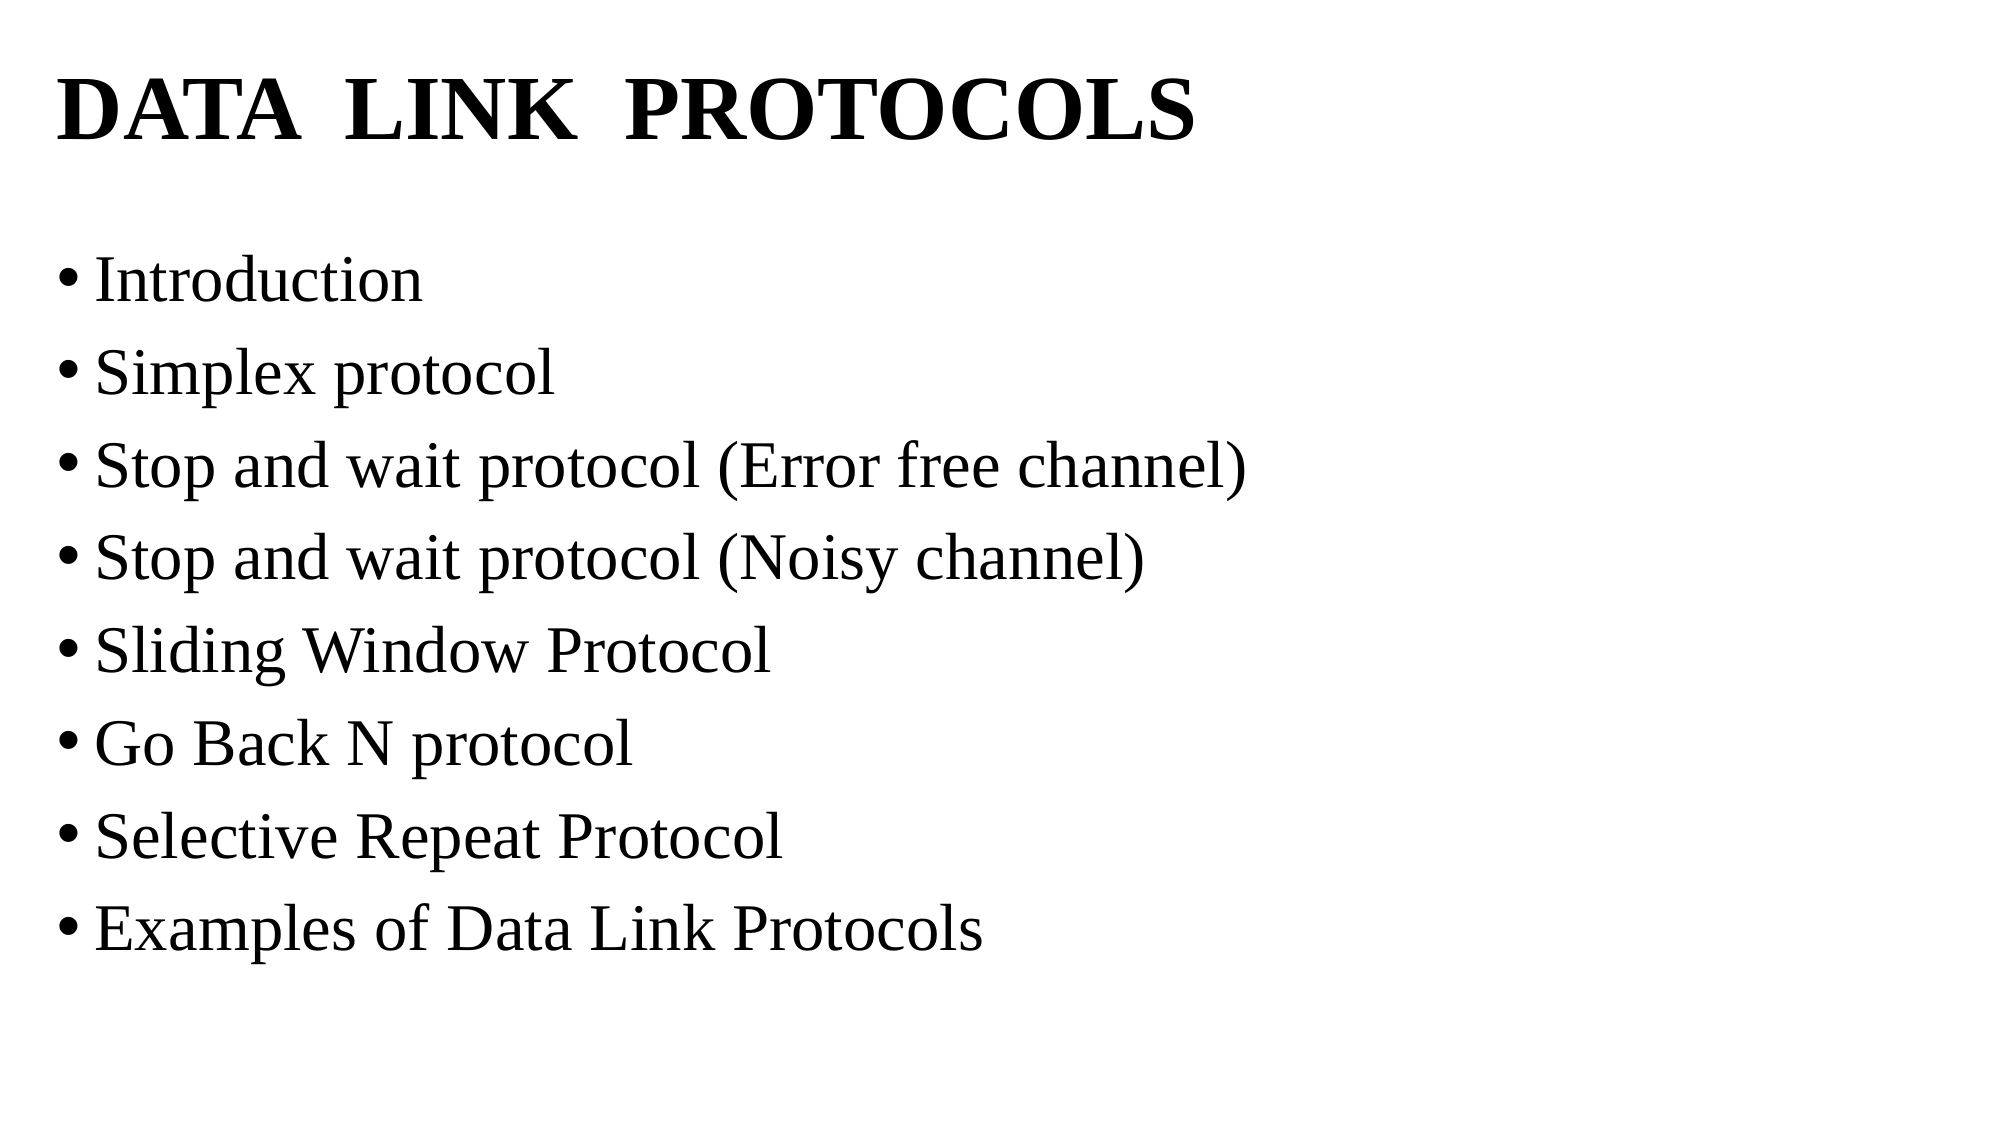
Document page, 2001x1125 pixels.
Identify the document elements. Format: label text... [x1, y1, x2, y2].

list Introduction Simplex protocol Stop and wait protocol (Error free channel) Stop and wait protocol (Noisy channel) Sliding Window Protocol Go Back N protocol Selective Repeat Protocol Examples of Data Link Protocols [41, 236, 1767, 951]
title DATA LINK PROTOCOLS [41, 0, 1767, 219]
